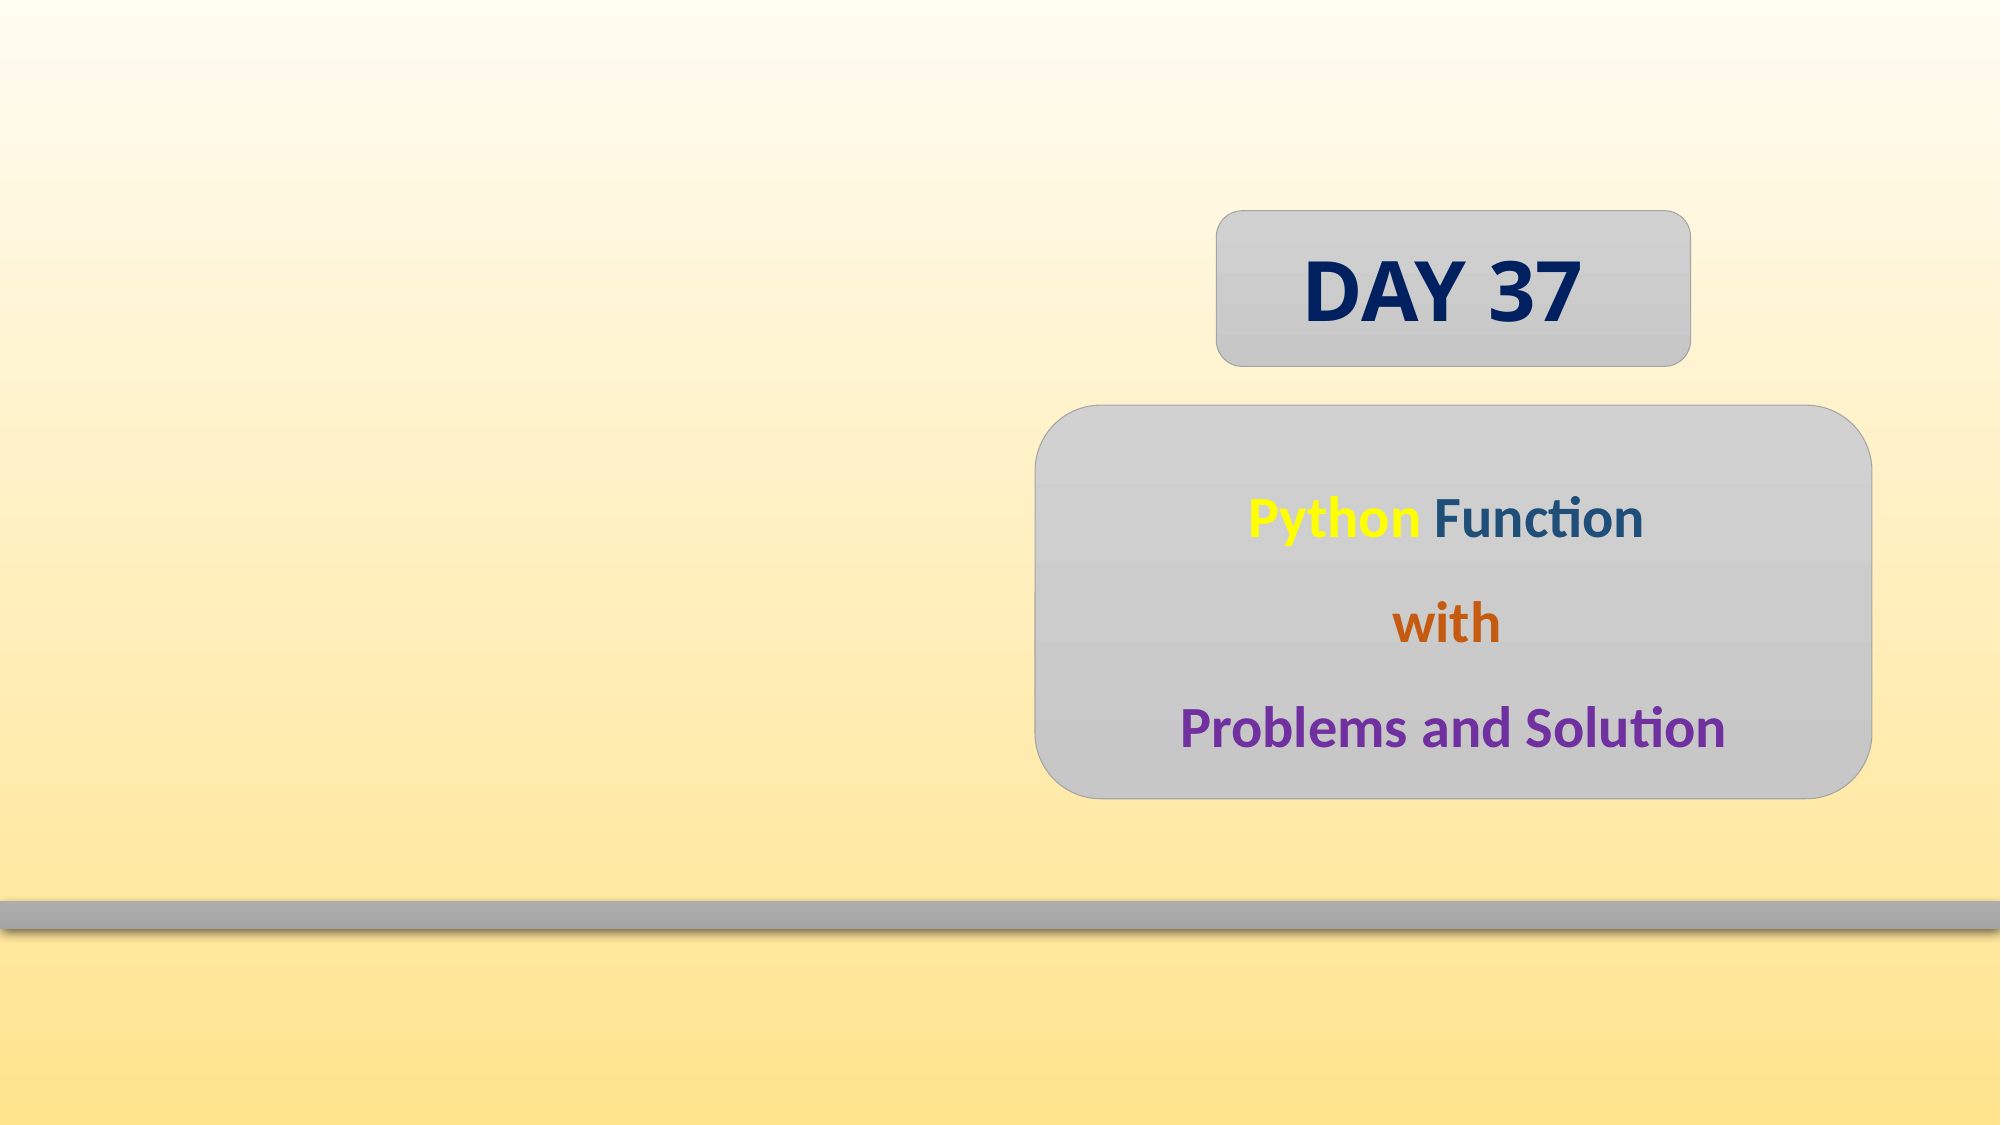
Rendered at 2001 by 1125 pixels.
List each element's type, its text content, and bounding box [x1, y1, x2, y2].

text_box Python Function with Problems and Solution [1034, 404, 1873, 800]
text_box [0, 901, 2000, 929]
text_box DAY 37 [1215, 210, 1692, 367]
